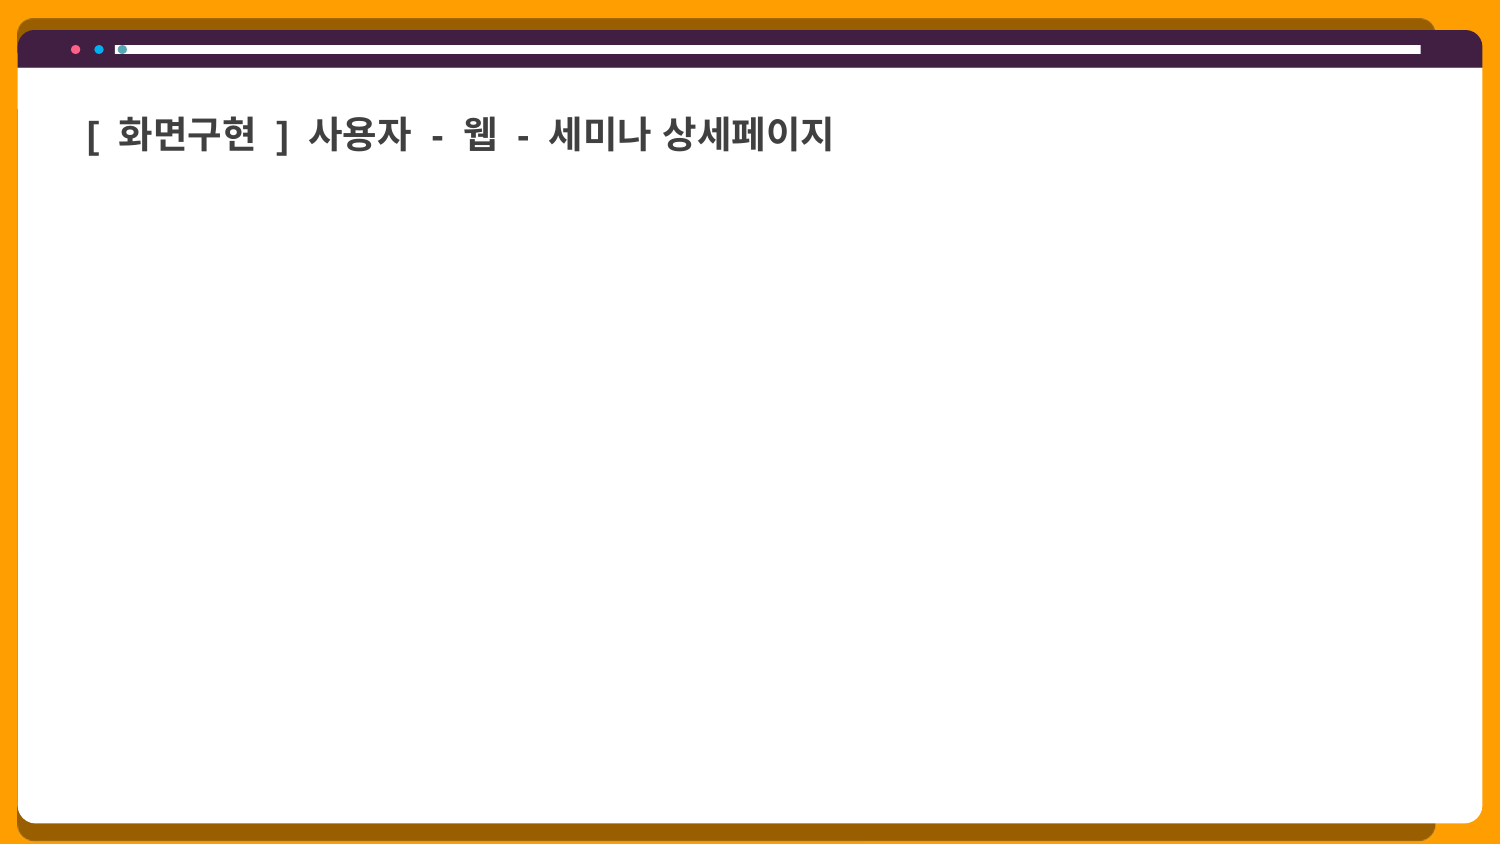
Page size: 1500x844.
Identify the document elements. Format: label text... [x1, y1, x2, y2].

text_box [126, 43, 1423, 56]
text_box [92, 43, 106, 56]
text_box [15, 69, 1485, 826]
text_box [15, 27, 1485, 70]
text_box [68, 43, 83, 56]
text_box [113, 43, 118, 56]
text_box [115, 43, 129, 56]
text_box [ 화면구현 ] 사용자 - 웹 - 세미나 상세페이지 [75, 82, 1157, 162]
